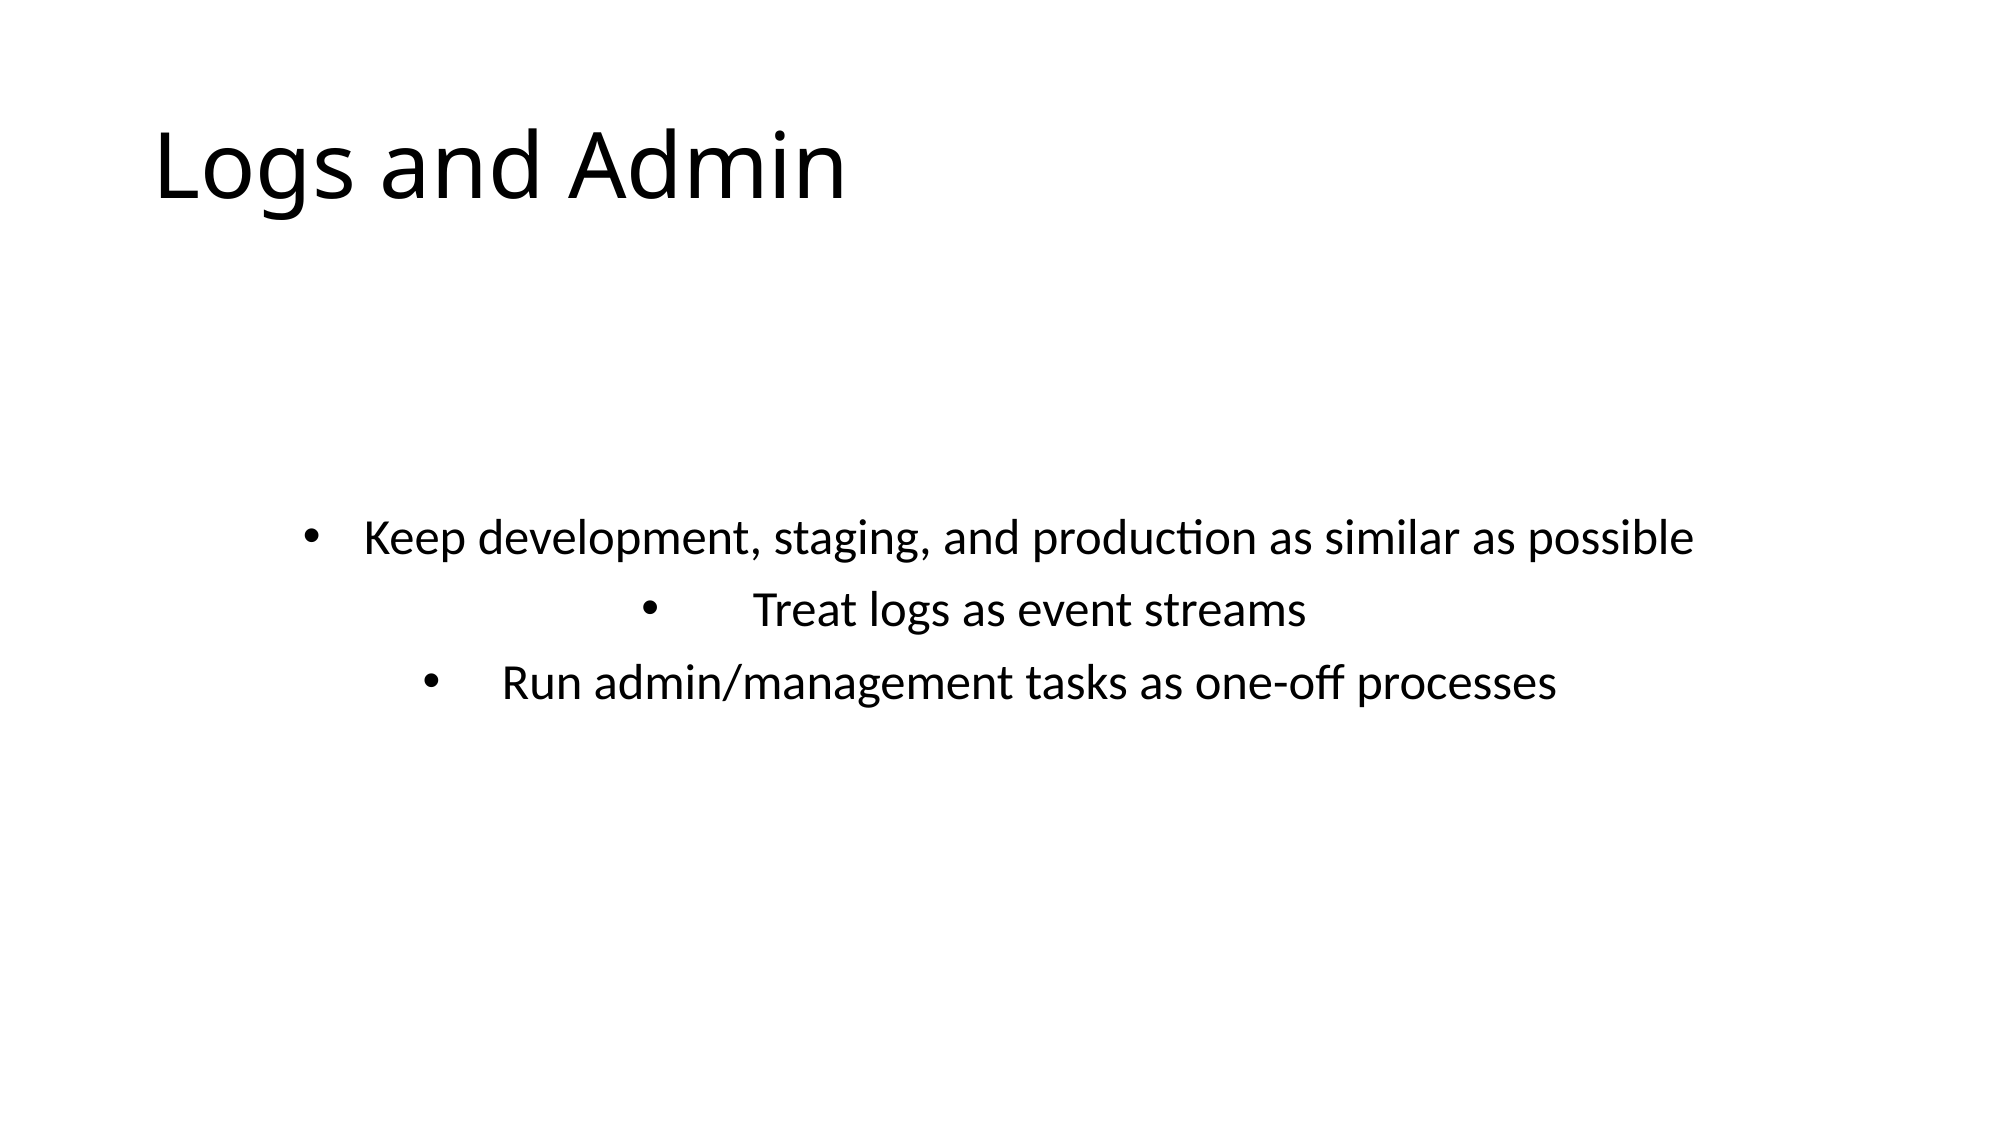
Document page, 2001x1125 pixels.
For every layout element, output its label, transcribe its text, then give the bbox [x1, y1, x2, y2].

list Keep development, staging, and production as similar as possible Treat logs as event streams Run admin/management tasks as one-off processes [150, 502, 1875, 720]
title Logs and Admin [137, 59, 1863, 278]
